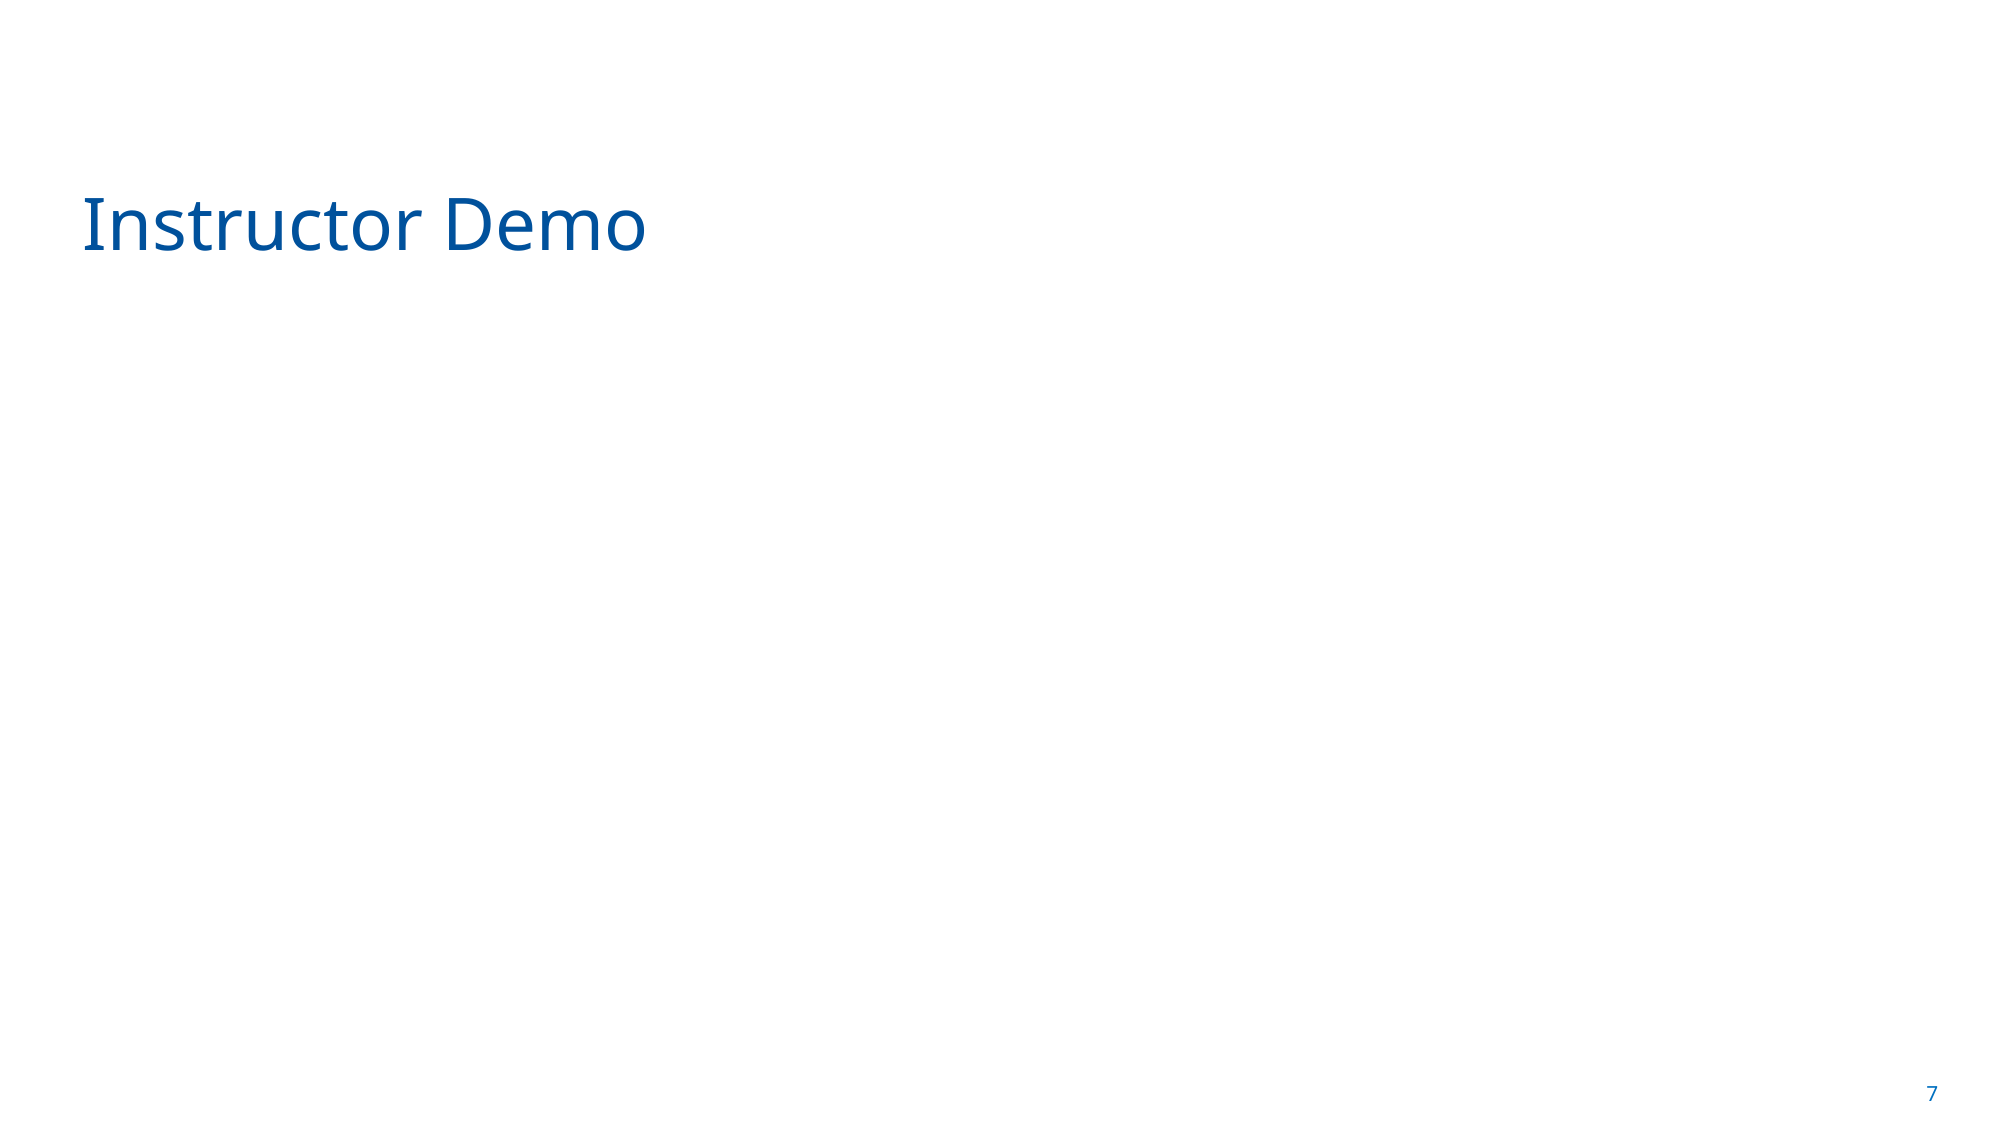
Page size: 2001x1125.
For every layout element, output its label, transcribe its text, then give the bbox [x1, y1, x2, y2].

title Instructor Demo [67, 170, 1565, 273]
